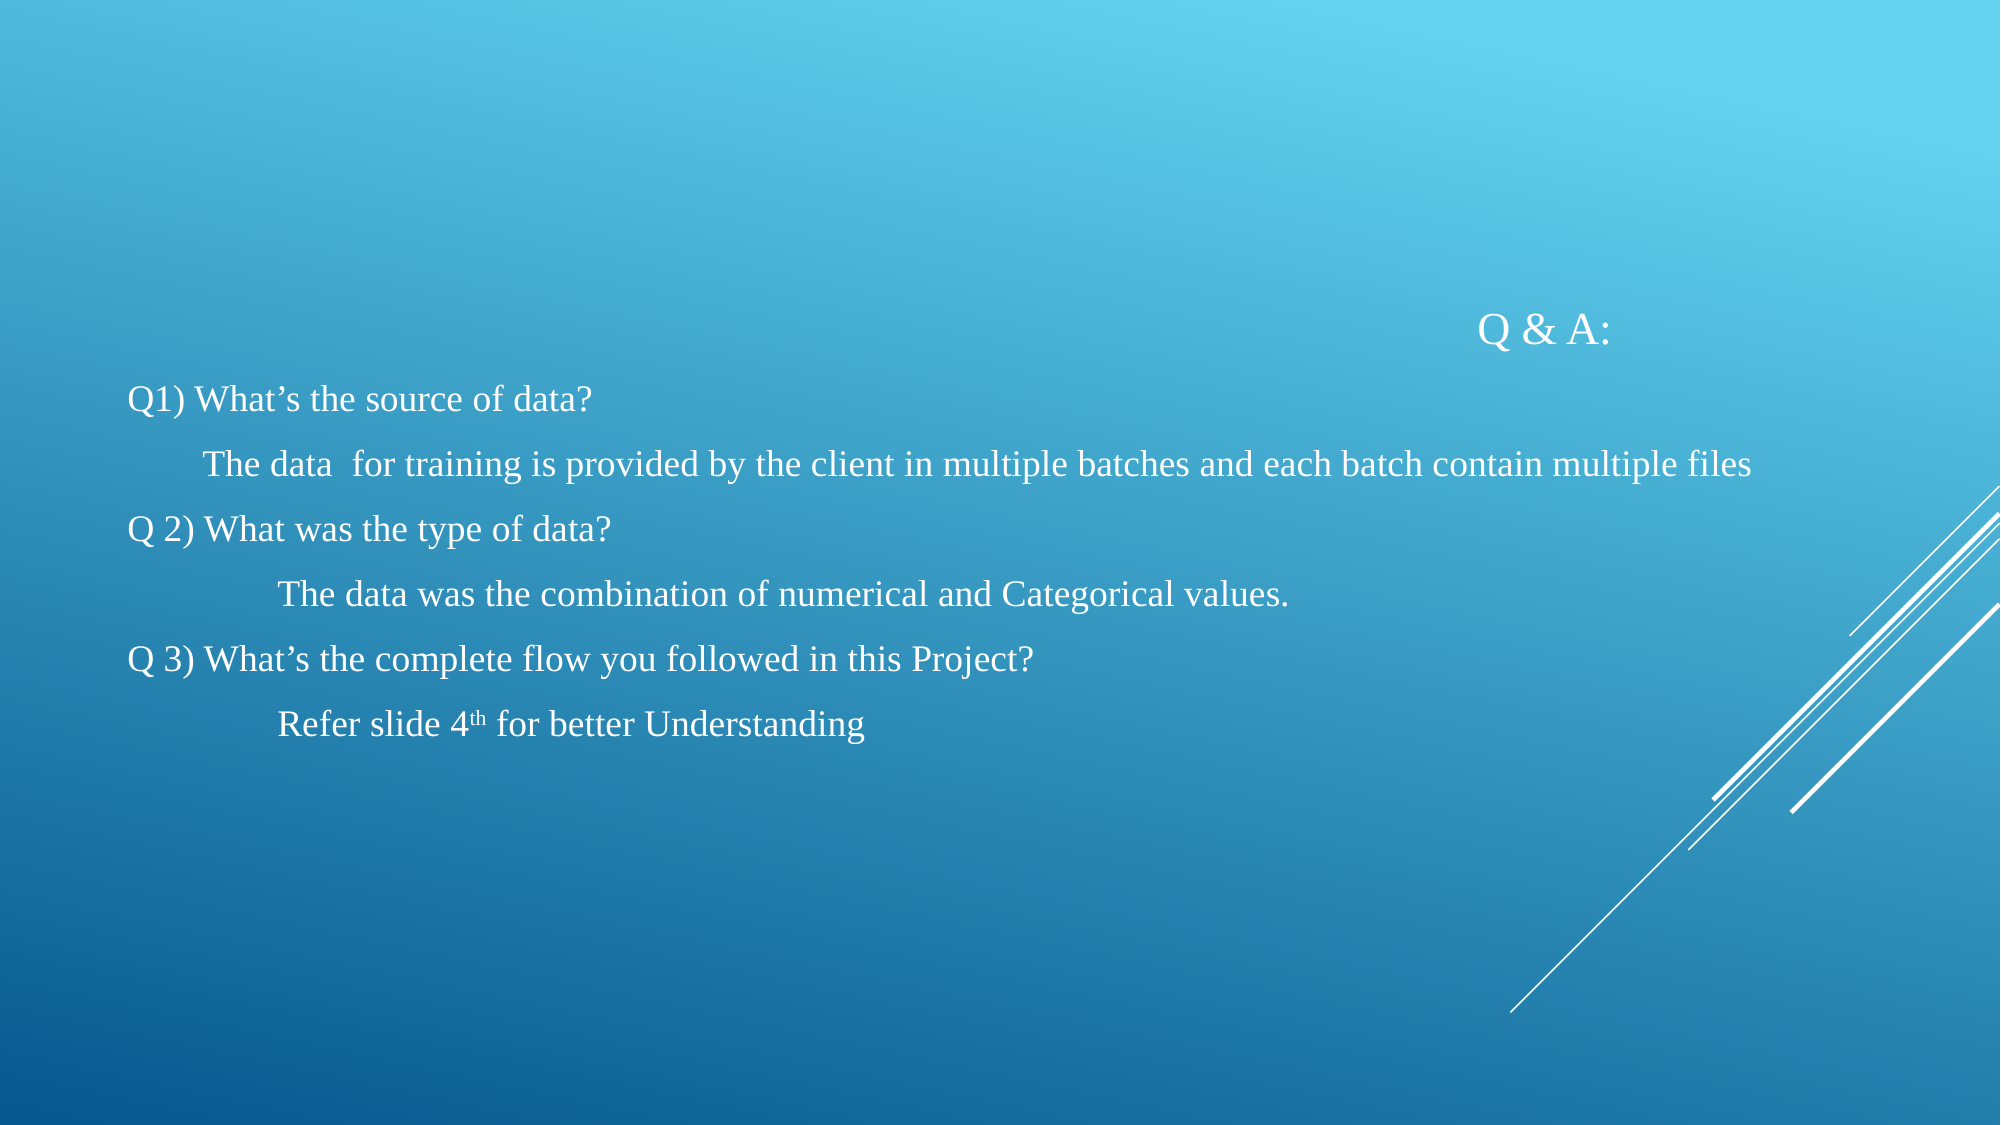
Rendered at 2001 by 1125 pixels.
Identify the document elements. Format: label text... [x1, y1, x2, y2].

list Q & A: Q1) What’s the source of data? The data for training is provided by the client in multiple batches and each batch contain multiple files Q 2) What was the type of data? The data was the combination of numerical and Categorical values. Q 3) What’s the complete flow you followed in this Project? Refer slide 4th for better Understanding [112, 112, 1838, 1002]
